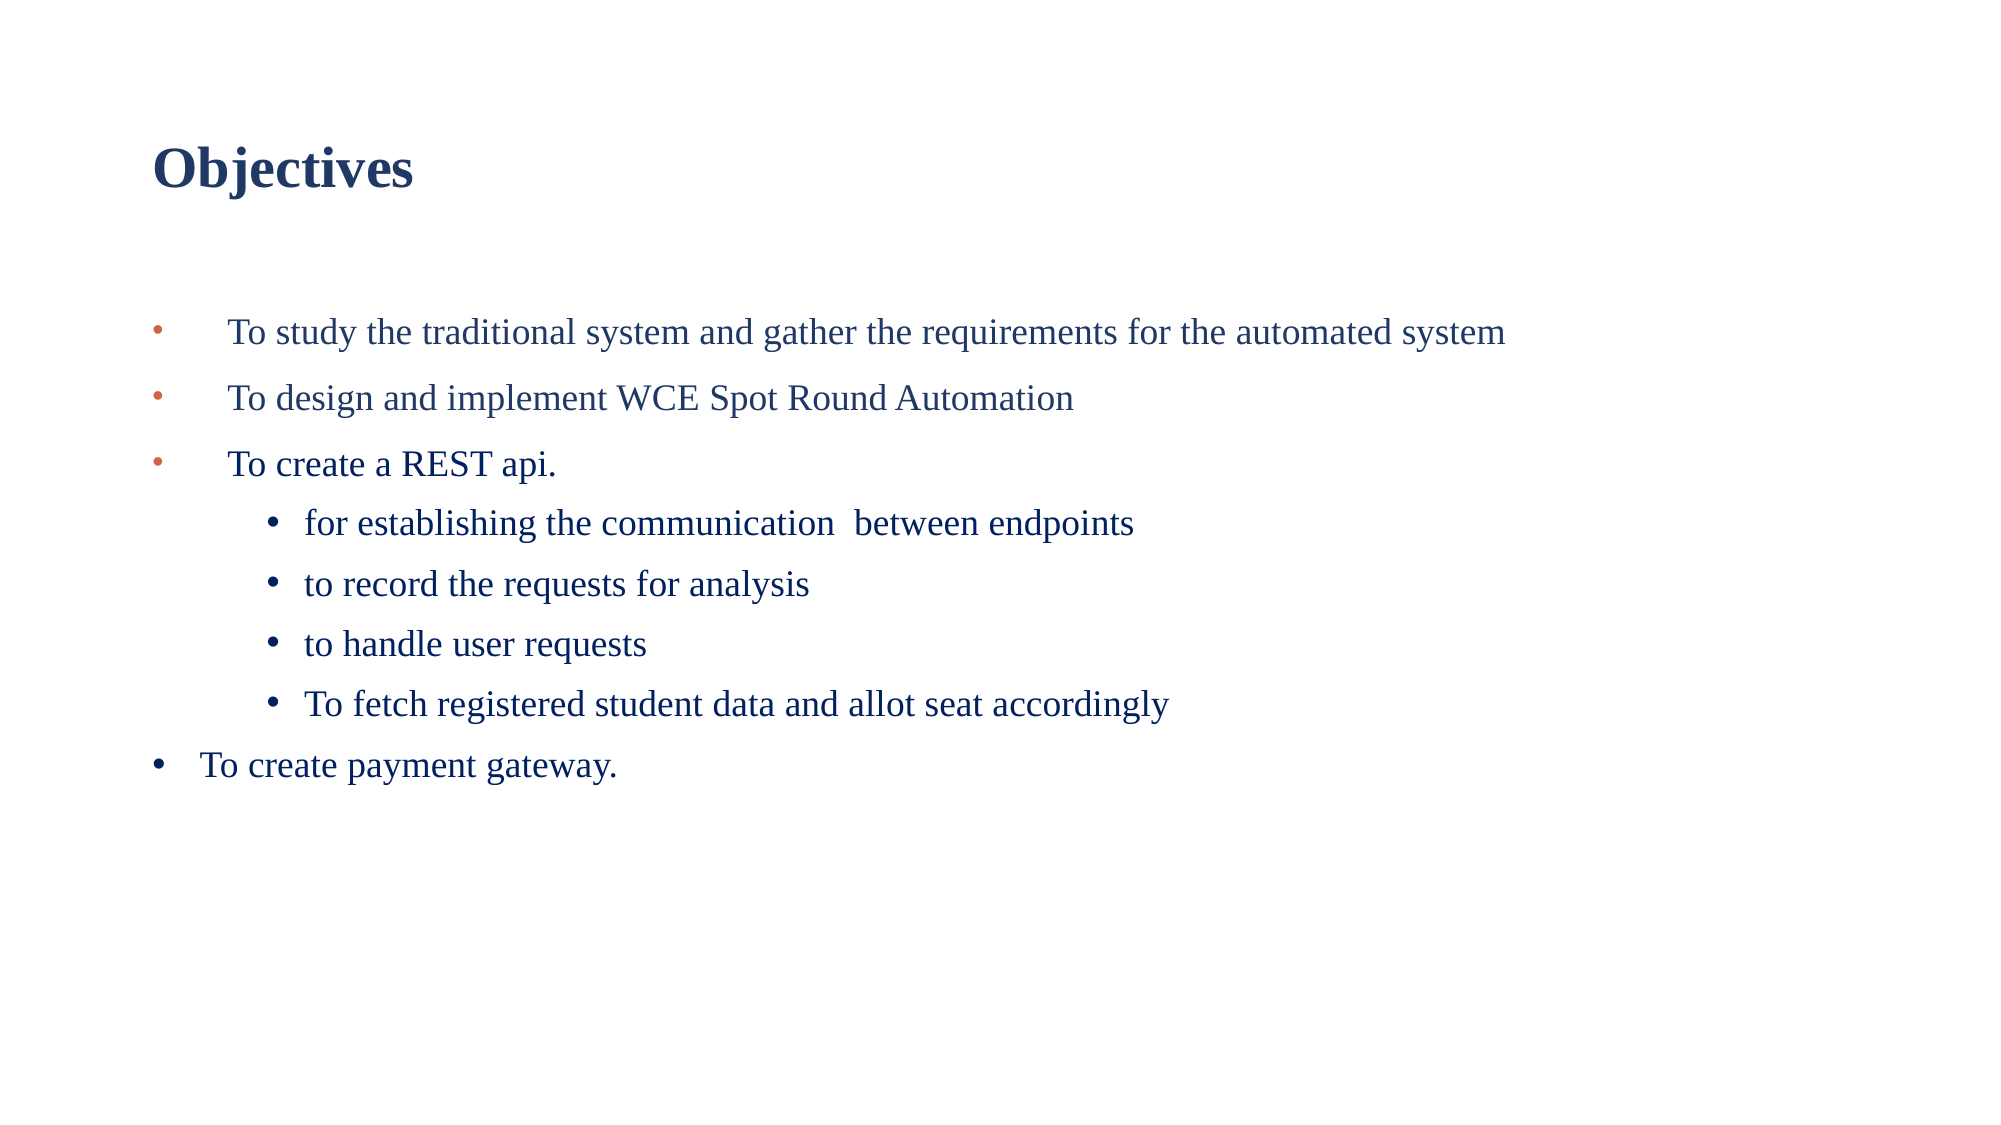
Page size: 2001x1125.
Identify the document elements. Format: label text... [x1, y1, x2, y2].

title Objectives [137, 59, 1863, 278]
list To study the traditional system and gather the requirements for the automated system To design and implement WCE Spot Round Automation To create a REST api. for establishing the communication between endpoints to record the requests for analysis to handle user requests To fetch registered student data and allot seat accordingly To create payment gateway. [137, 299, 1863, 1014]
